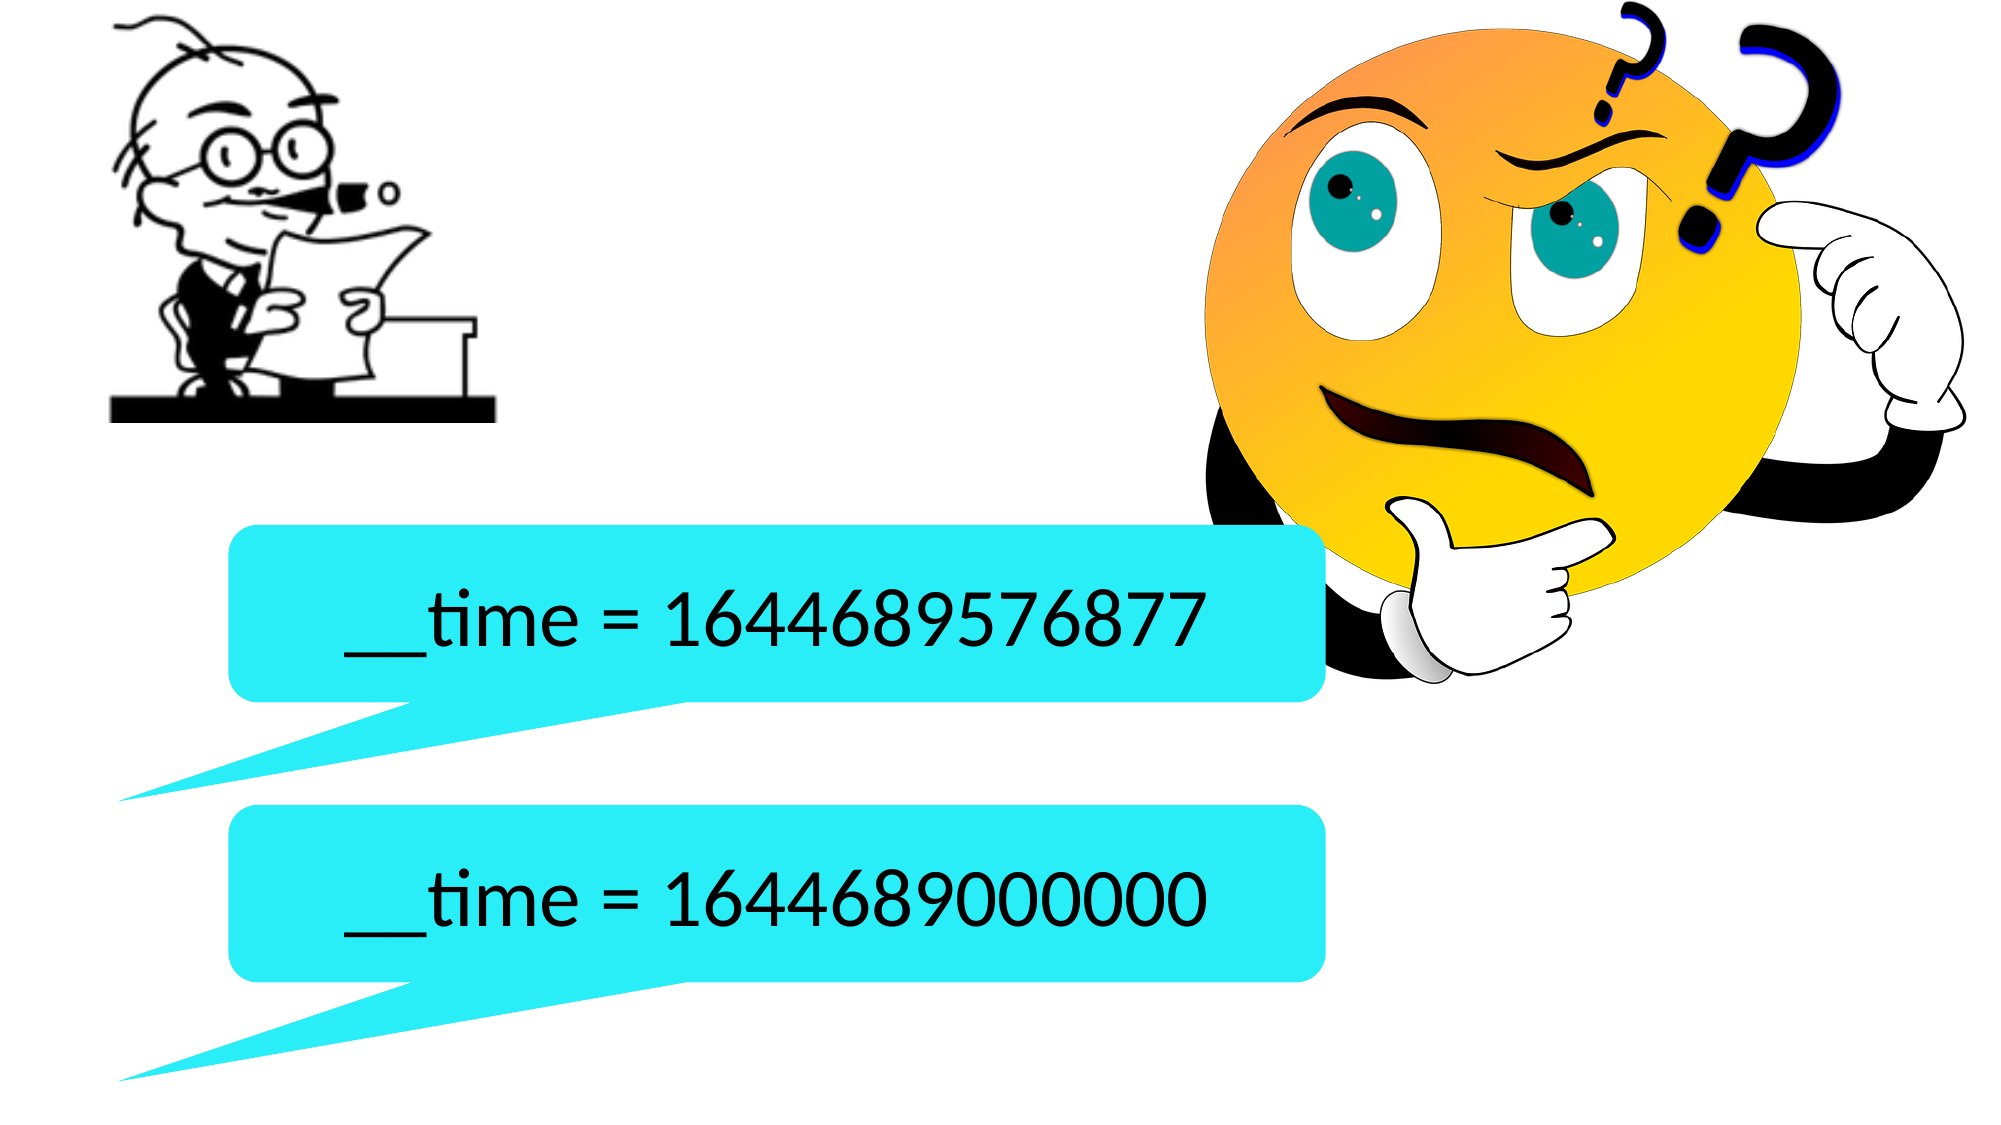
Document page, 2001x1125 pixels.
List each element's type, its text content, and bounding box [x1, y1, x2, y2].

picture [1084, 0, 2000, 687]
picture [60, 0, 518, 423]
text_box __time = 1644689576877 [116, 523, 1324, 803]
text_box __time = 1644689000000 [116, 803, 1327, 1083]
